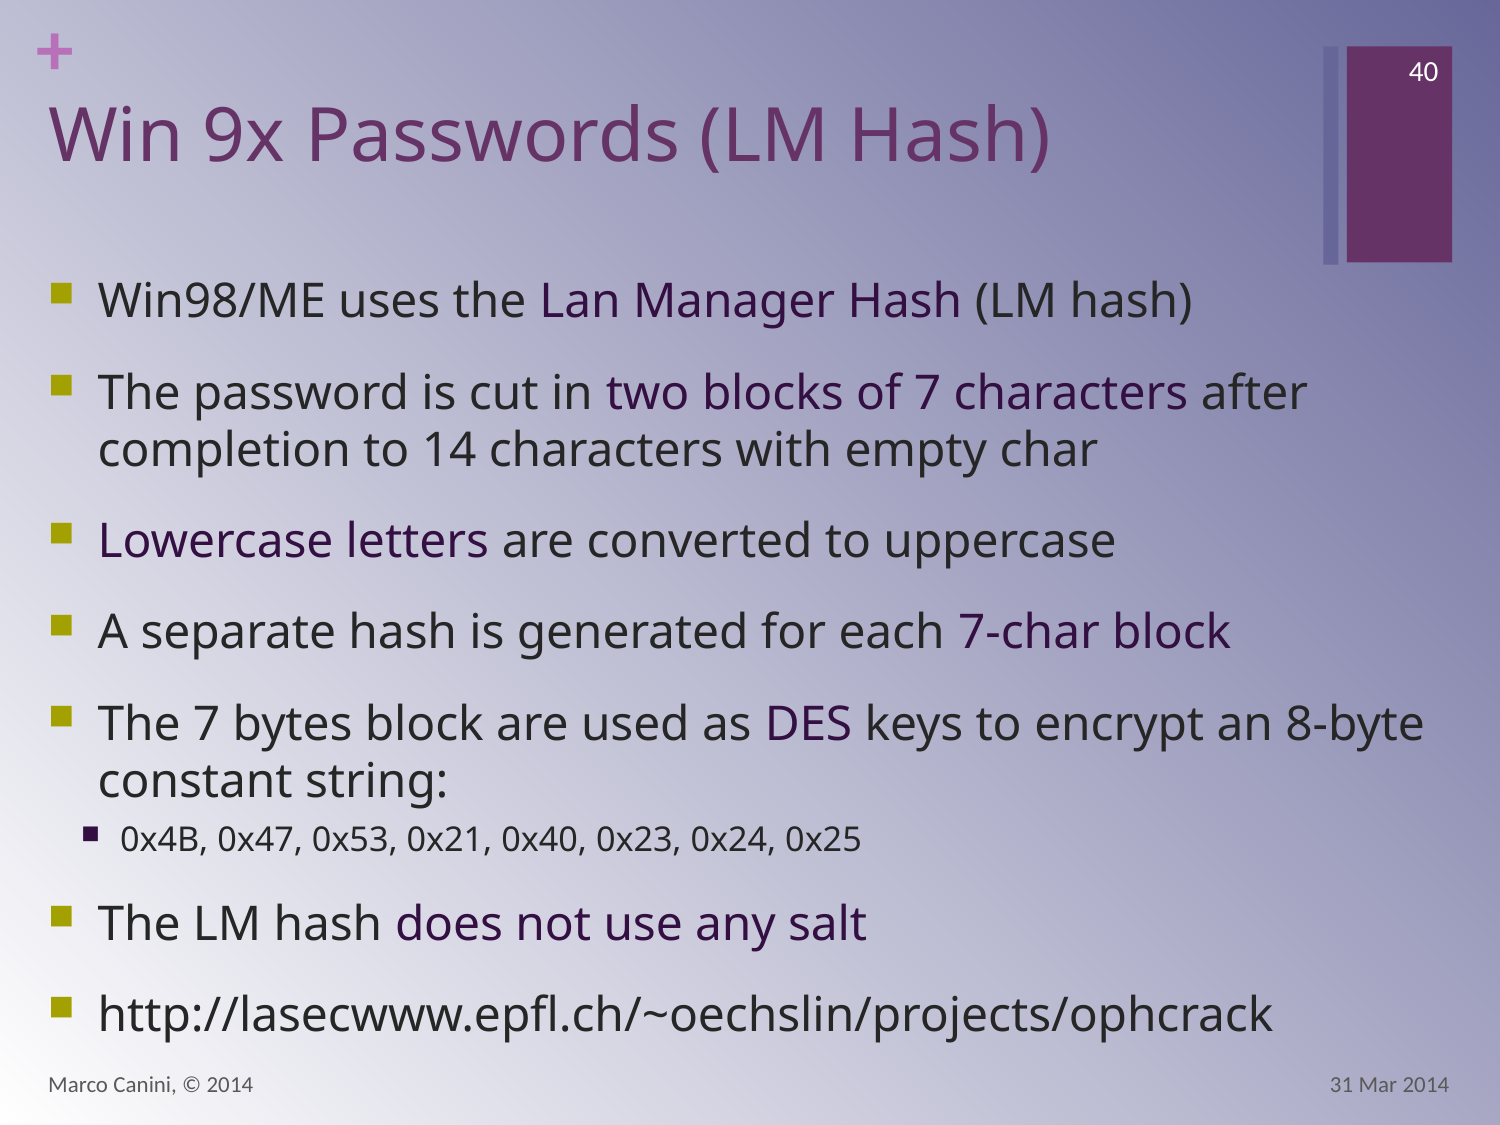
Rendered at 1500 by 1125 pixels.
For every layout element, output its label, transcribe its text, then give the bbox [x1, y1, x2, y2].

slide_number 40 [1362, 39, 1454, 100]
list Win98/ME uses the Lan Manager Hash (LM hash) The password is cut in two blocks of 7 characters after completion to 14 characters with empty char Lowercase letters are converted to uppercase A separate hash is generated for each 7-char block The 7 bytes block are used as DES keys to encrypt an 8-byte constant string: 0x4B, 0x47, 0x53, 0x21, 0x40, 0x23, 0x24, 0x25 The LM hash does not use any salt http://lasecwww.epfl.ch/~oechslin/projects/ophcrack [33, 262, 1465, 1054]
footer Marco Canini, © 2014 [33, 1054, 1038, 1114]
title Win 9x Passwords (LM Hash) [33, 79, 1322, 262]
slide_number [1114, 1053, 1465, 1114]
